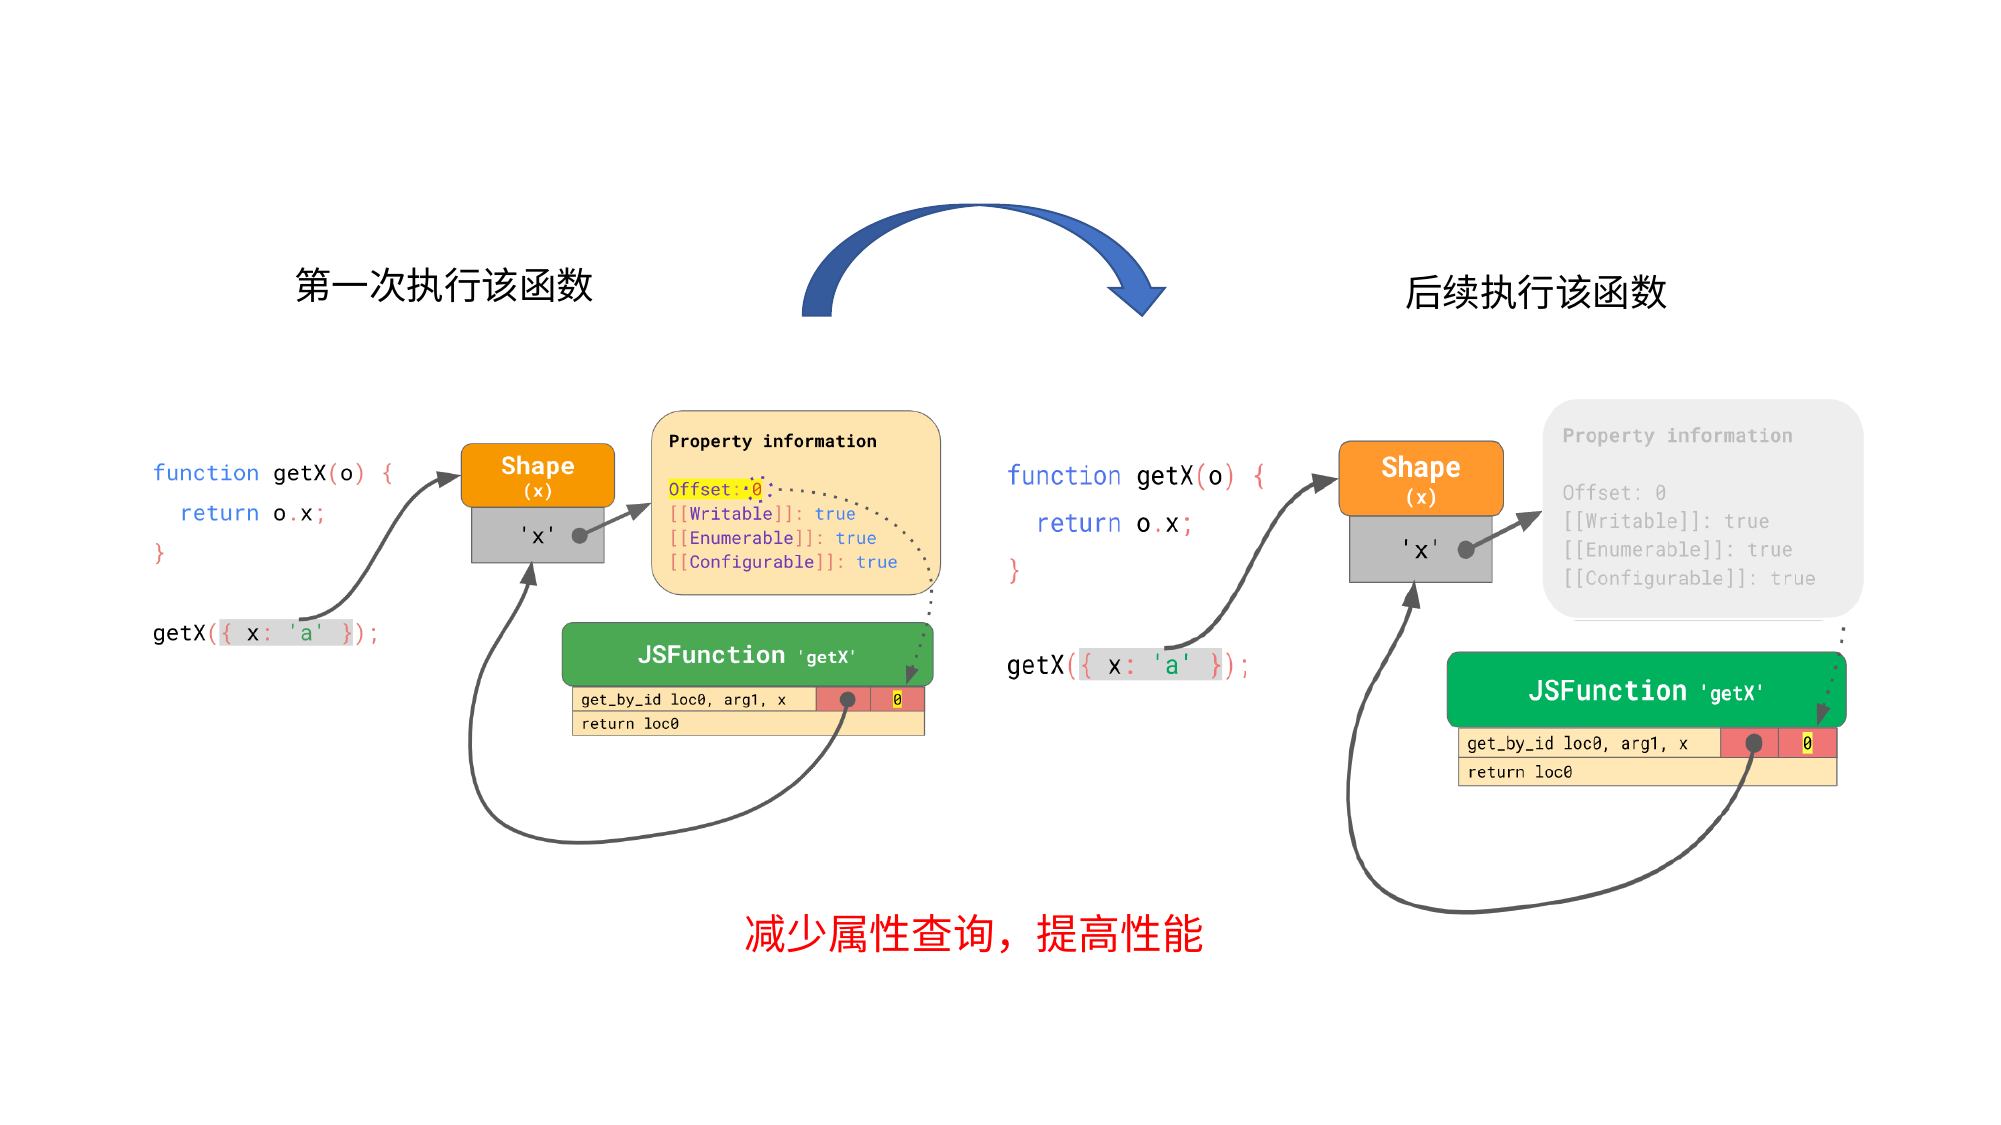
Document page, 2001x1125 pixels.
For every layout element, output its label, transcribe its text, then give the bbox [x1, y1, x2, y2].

text_box [801, 203, 1167, 318]
text_box 第一次执行该函数 [279, 255, 610, 315]
text_box 减少属性查询，提高性能 [729, 900, 1360, 965]
picture [104, 370, 1896, 949]
text_box 后续执行该函数 [1390, 261, 1683, 322]
